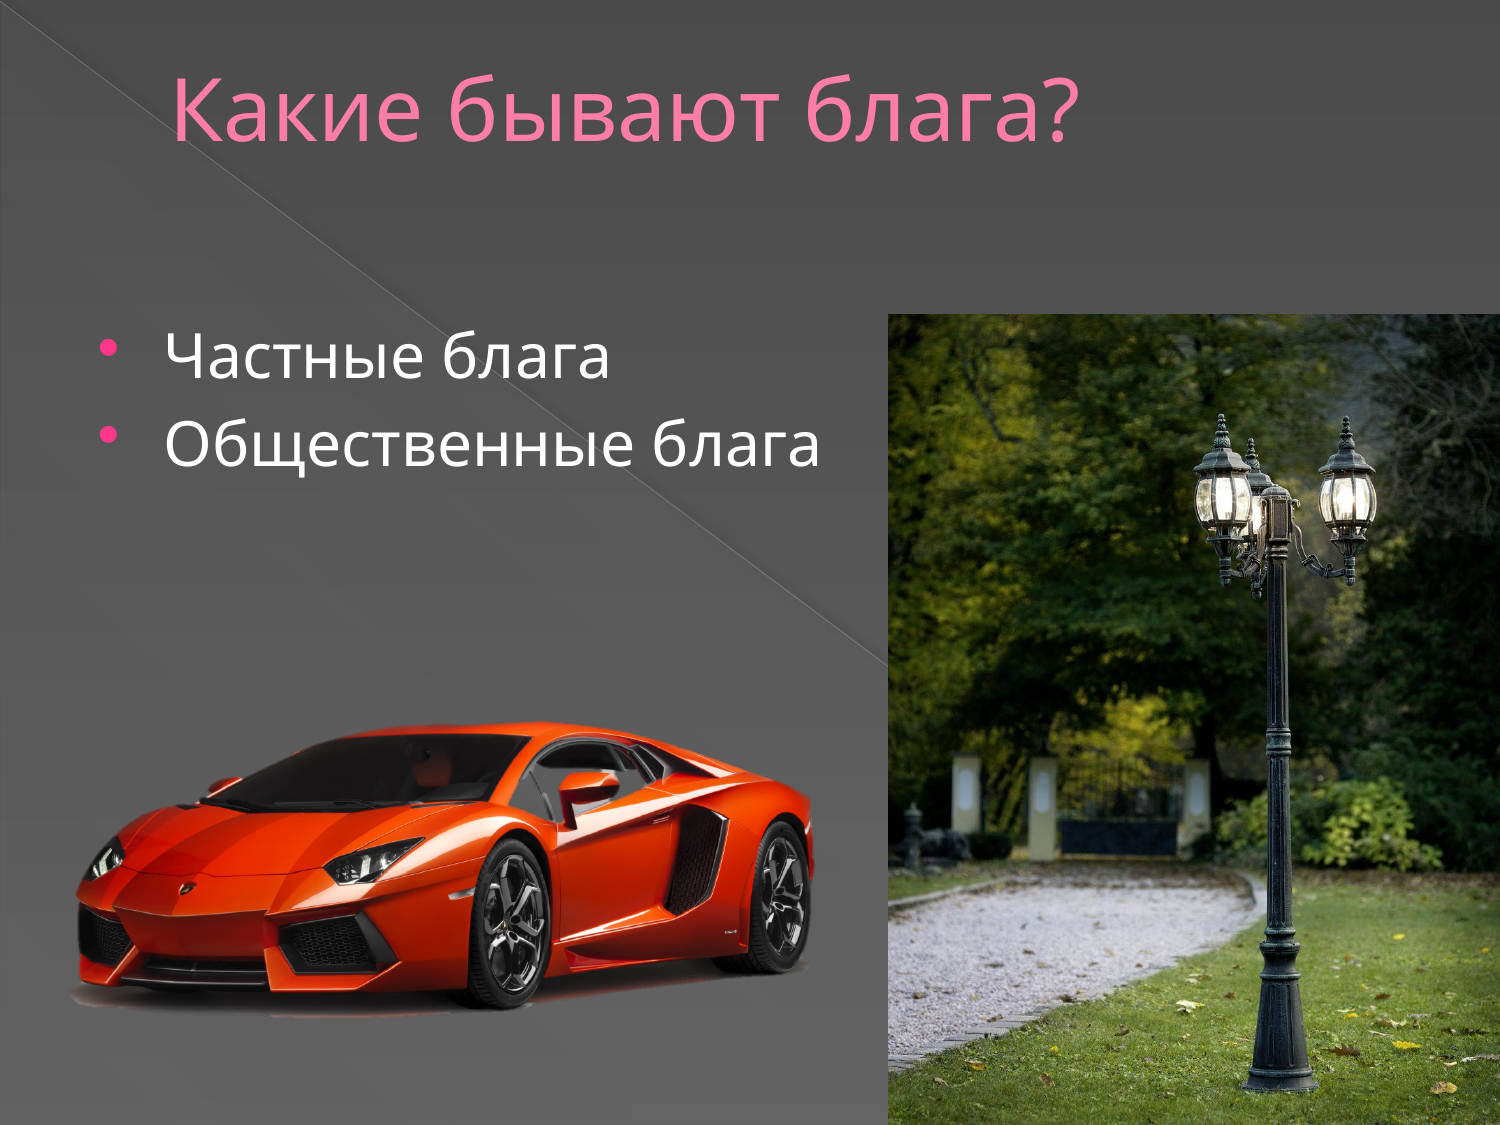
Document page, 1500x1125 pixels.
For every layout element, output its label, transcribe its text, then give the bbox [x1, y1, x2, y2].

title Какие бывают блага? [75, 43, 1425, 274]
picture [888, 314, 1500, 1125]
list Частные блага Общественные блага [75, 308, 879, 1059]
picture [0, 528, 845, 1125]
